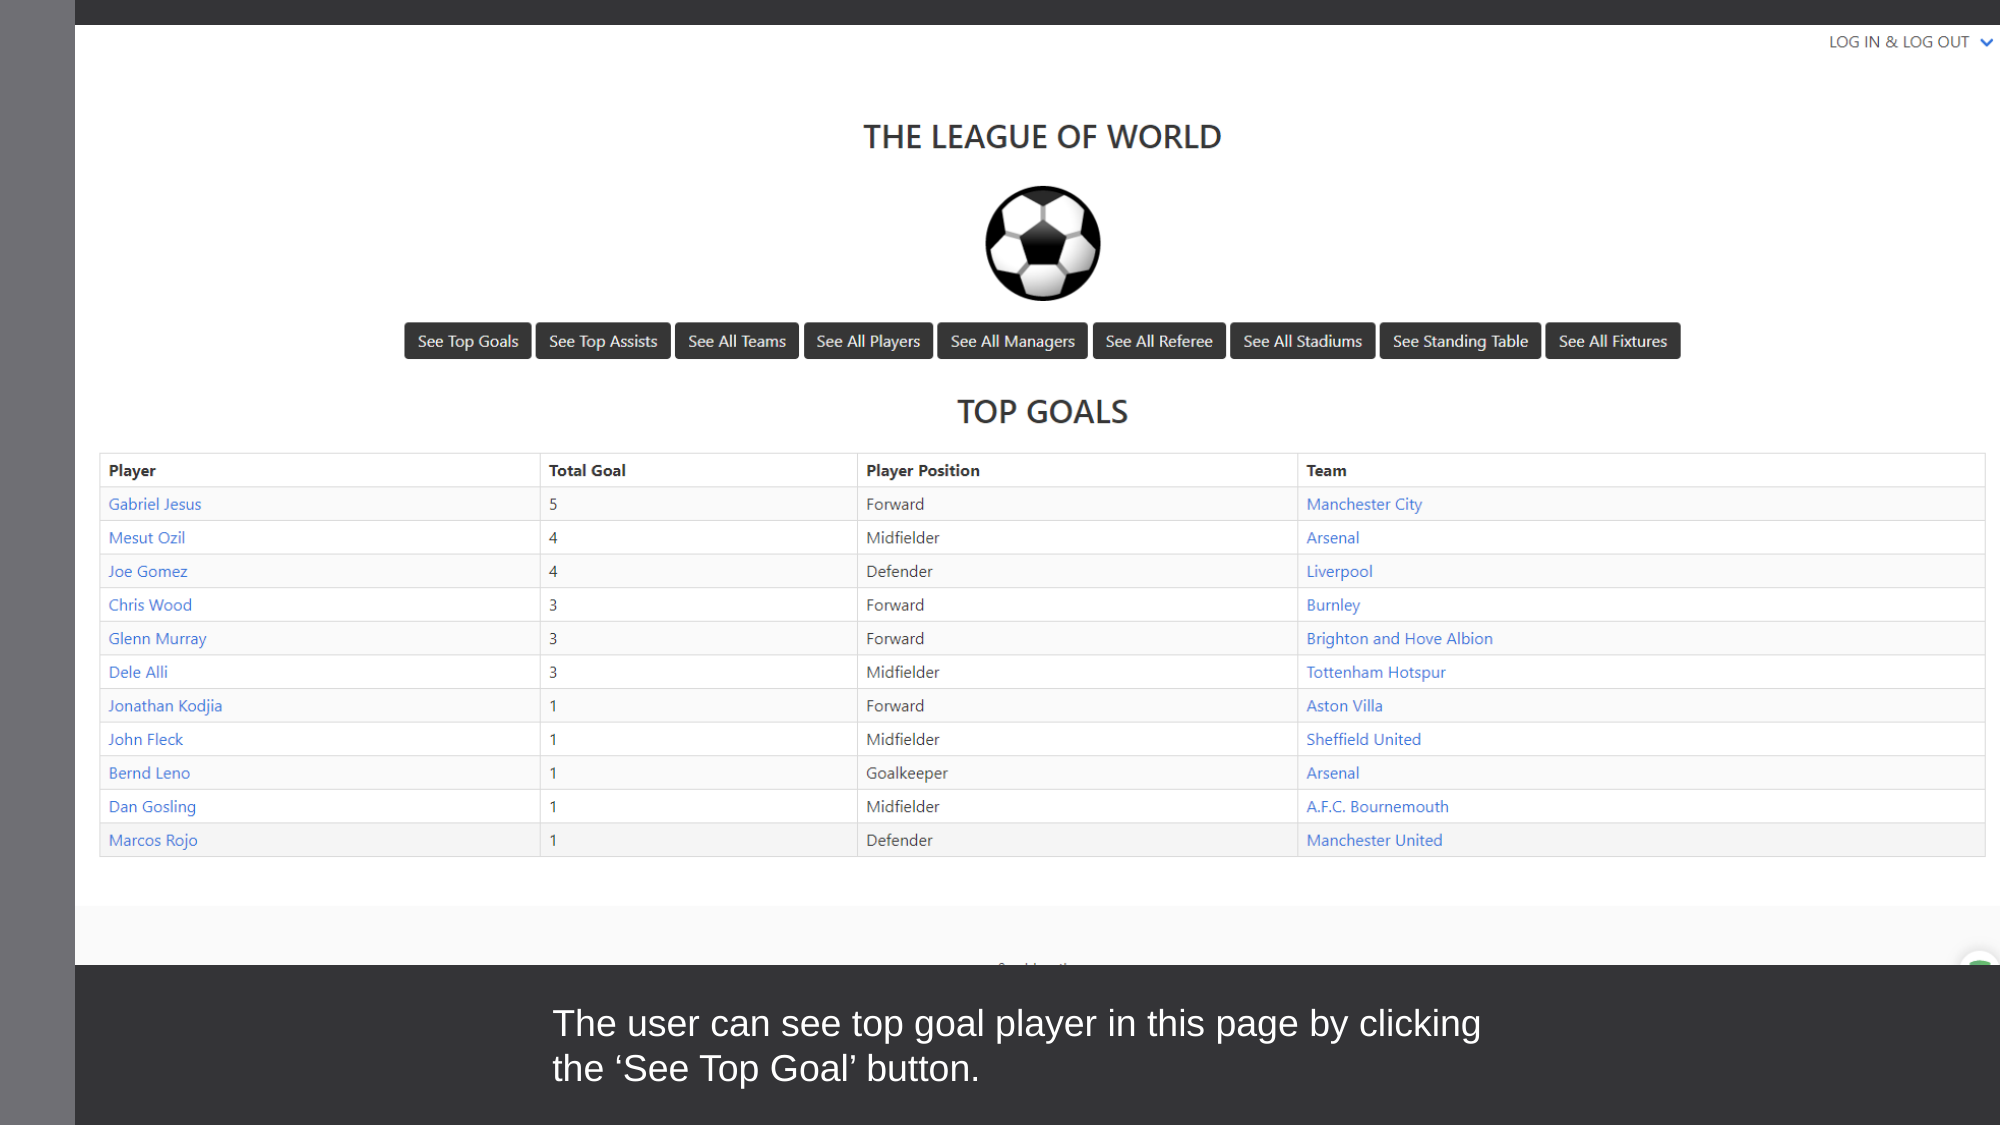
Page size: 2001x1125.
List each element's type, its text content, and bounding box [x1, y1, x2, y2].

picture [74, 25, 2000, 965]
text_box The user can see top goal player in this page by clicking the ‘See Top Goal’ button. [537, 991, 1538, 1096]
